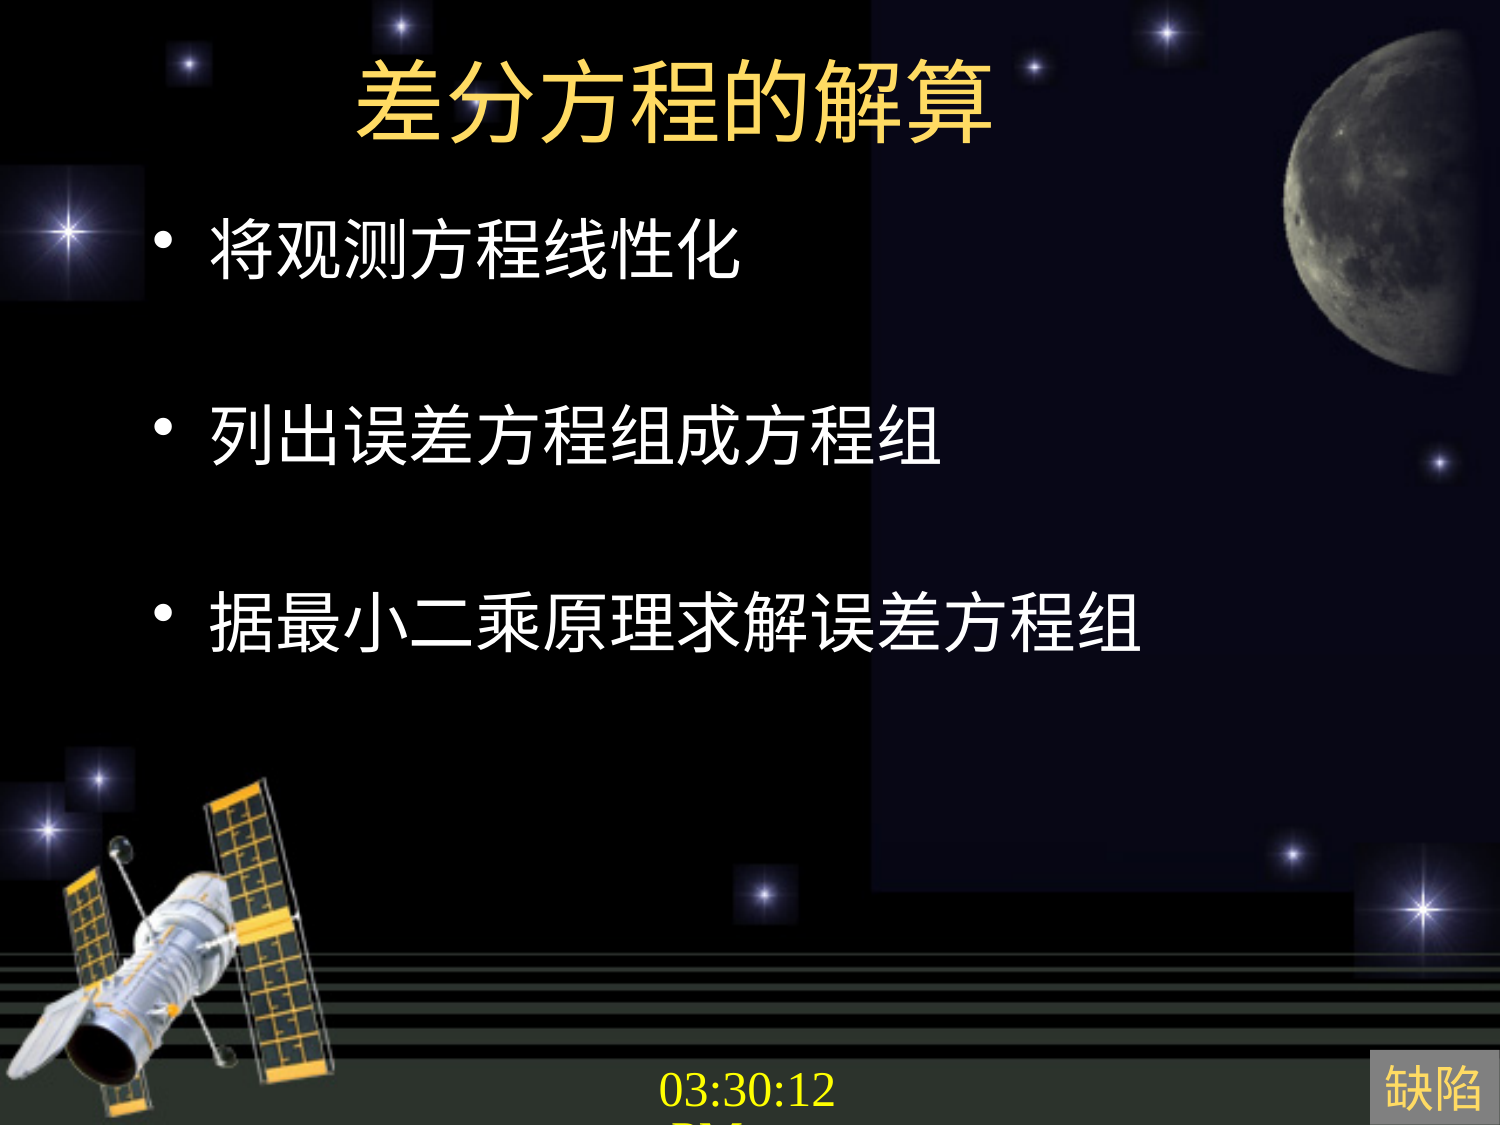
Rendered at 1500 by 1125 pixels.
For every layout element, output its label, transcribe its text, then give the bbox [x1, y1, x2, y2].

picture [0, 0, 1500, 1125]
title 差分方程的解算 [37, 24, 1313, 175]
list 将观测方程线性化 列出误差方程组成方程组 据最小二乘原理求解误差方程组 [137, 200, 1350, 1000]
text_box 缺陷 [1370, 1049, 1500, 1125]
